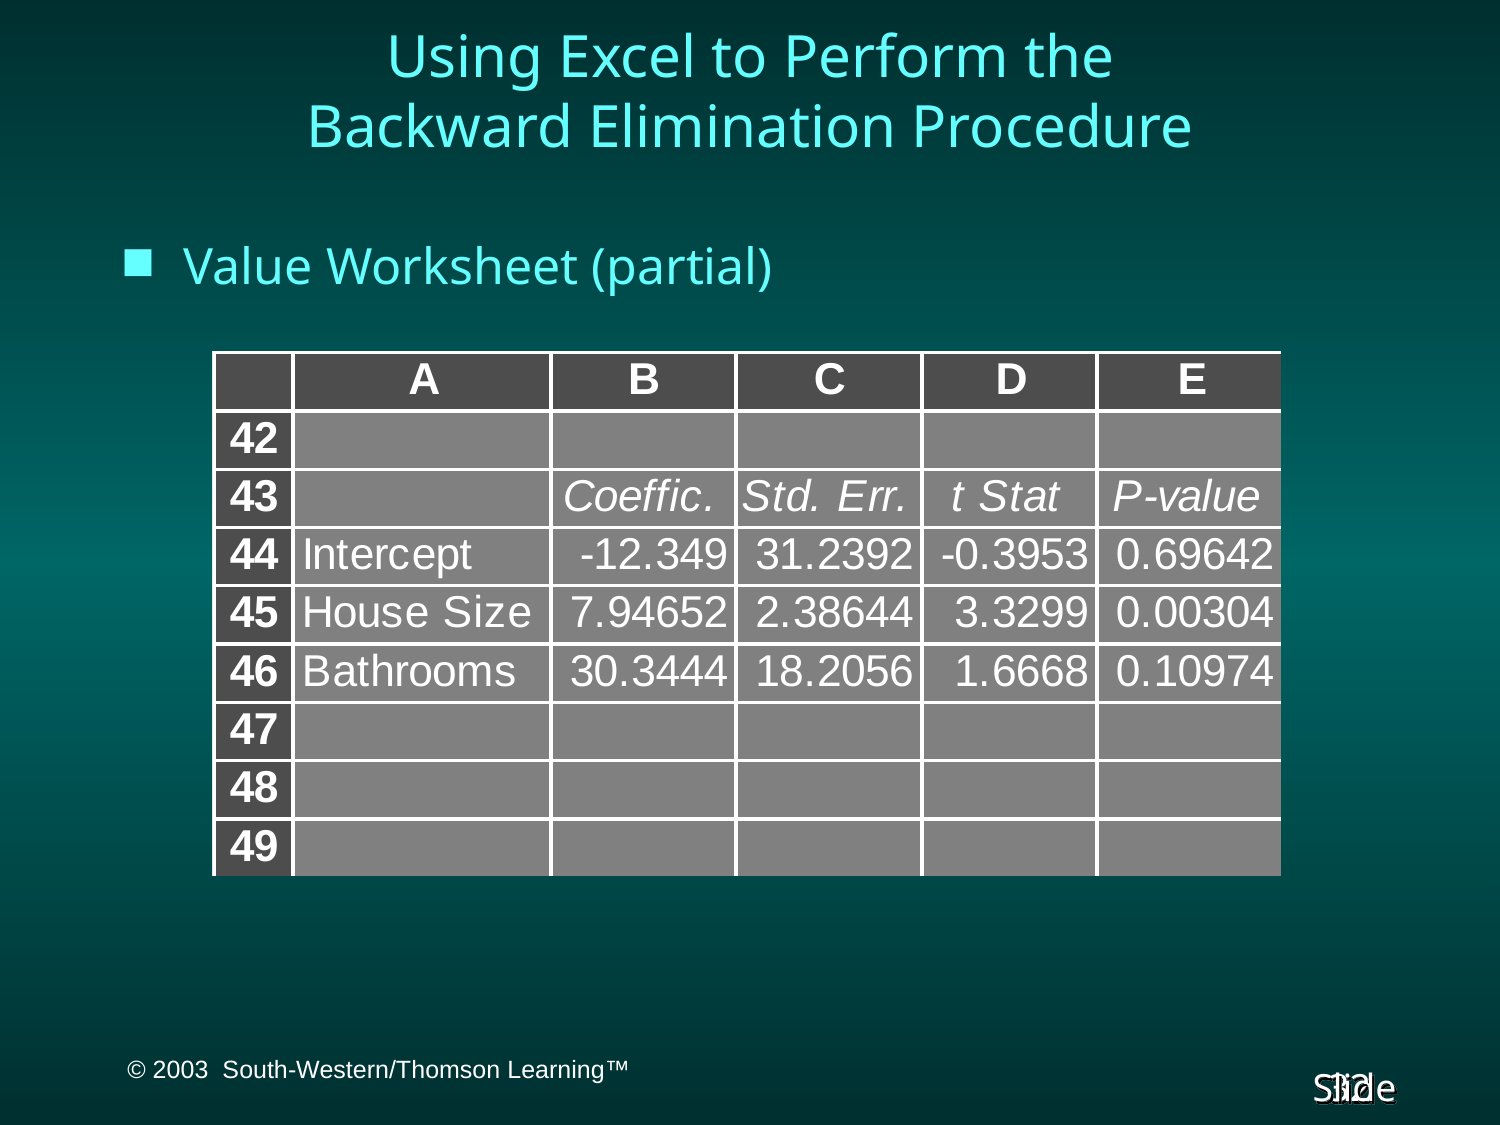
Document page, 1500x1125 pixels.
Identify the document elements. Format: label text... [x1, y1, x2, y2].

list Value Worksheet (partial) [112, 227, 1388, 989]
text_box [212, 350, 1285, 880]
title Using Excel to Perform the Backward Elimination Procedure [112, 22, 1388, 156]
